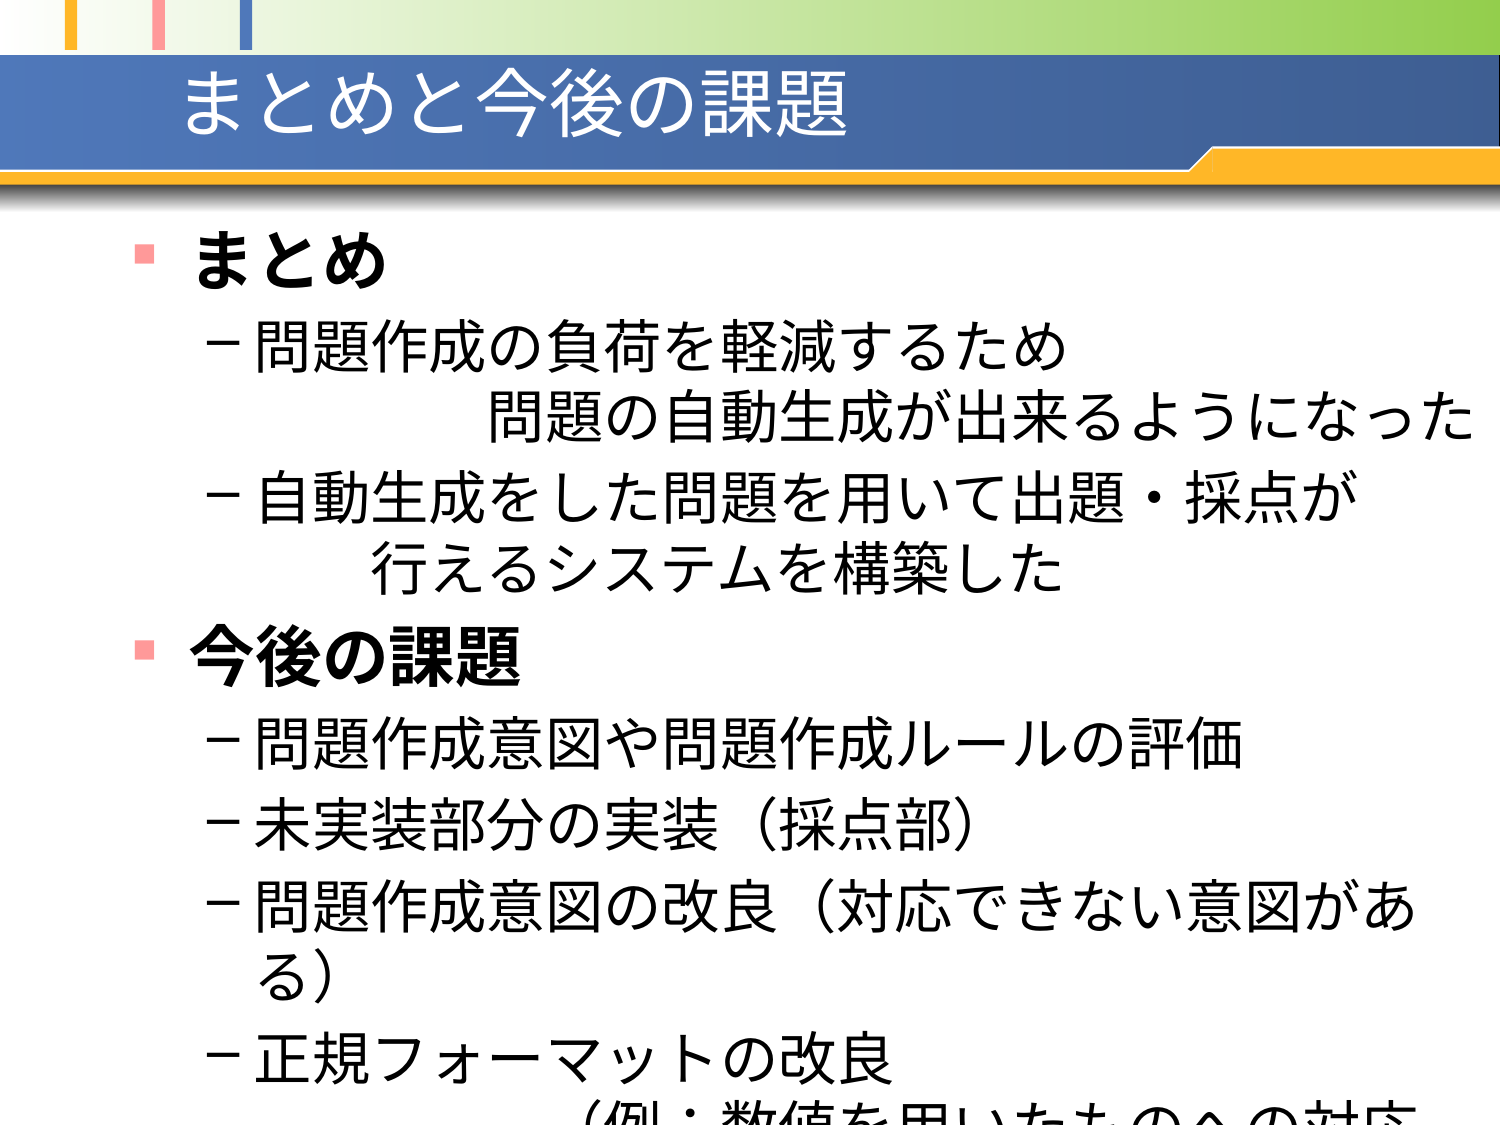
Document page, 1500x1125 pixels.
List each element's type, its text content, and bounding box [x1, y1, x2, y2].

title まとめと今後の課題 [159, 54, 1341, 150]
list まとめ 問題作成の負荷を軽減するため 問題の自動生成が出来るようになった 自動生成をした問題を用いて出題・採点が 行えるシステムを構築した 今後の課題 問題作成意図や問題作成ルールの評価 未実装部分の実装（採点部） 問題作成意図の改良（対応できない意図がある） 正規フォーマットの改良 （例：数値を用いたものへの対応 1/2aと0.5a） [116, 210, 1500, 1015]
